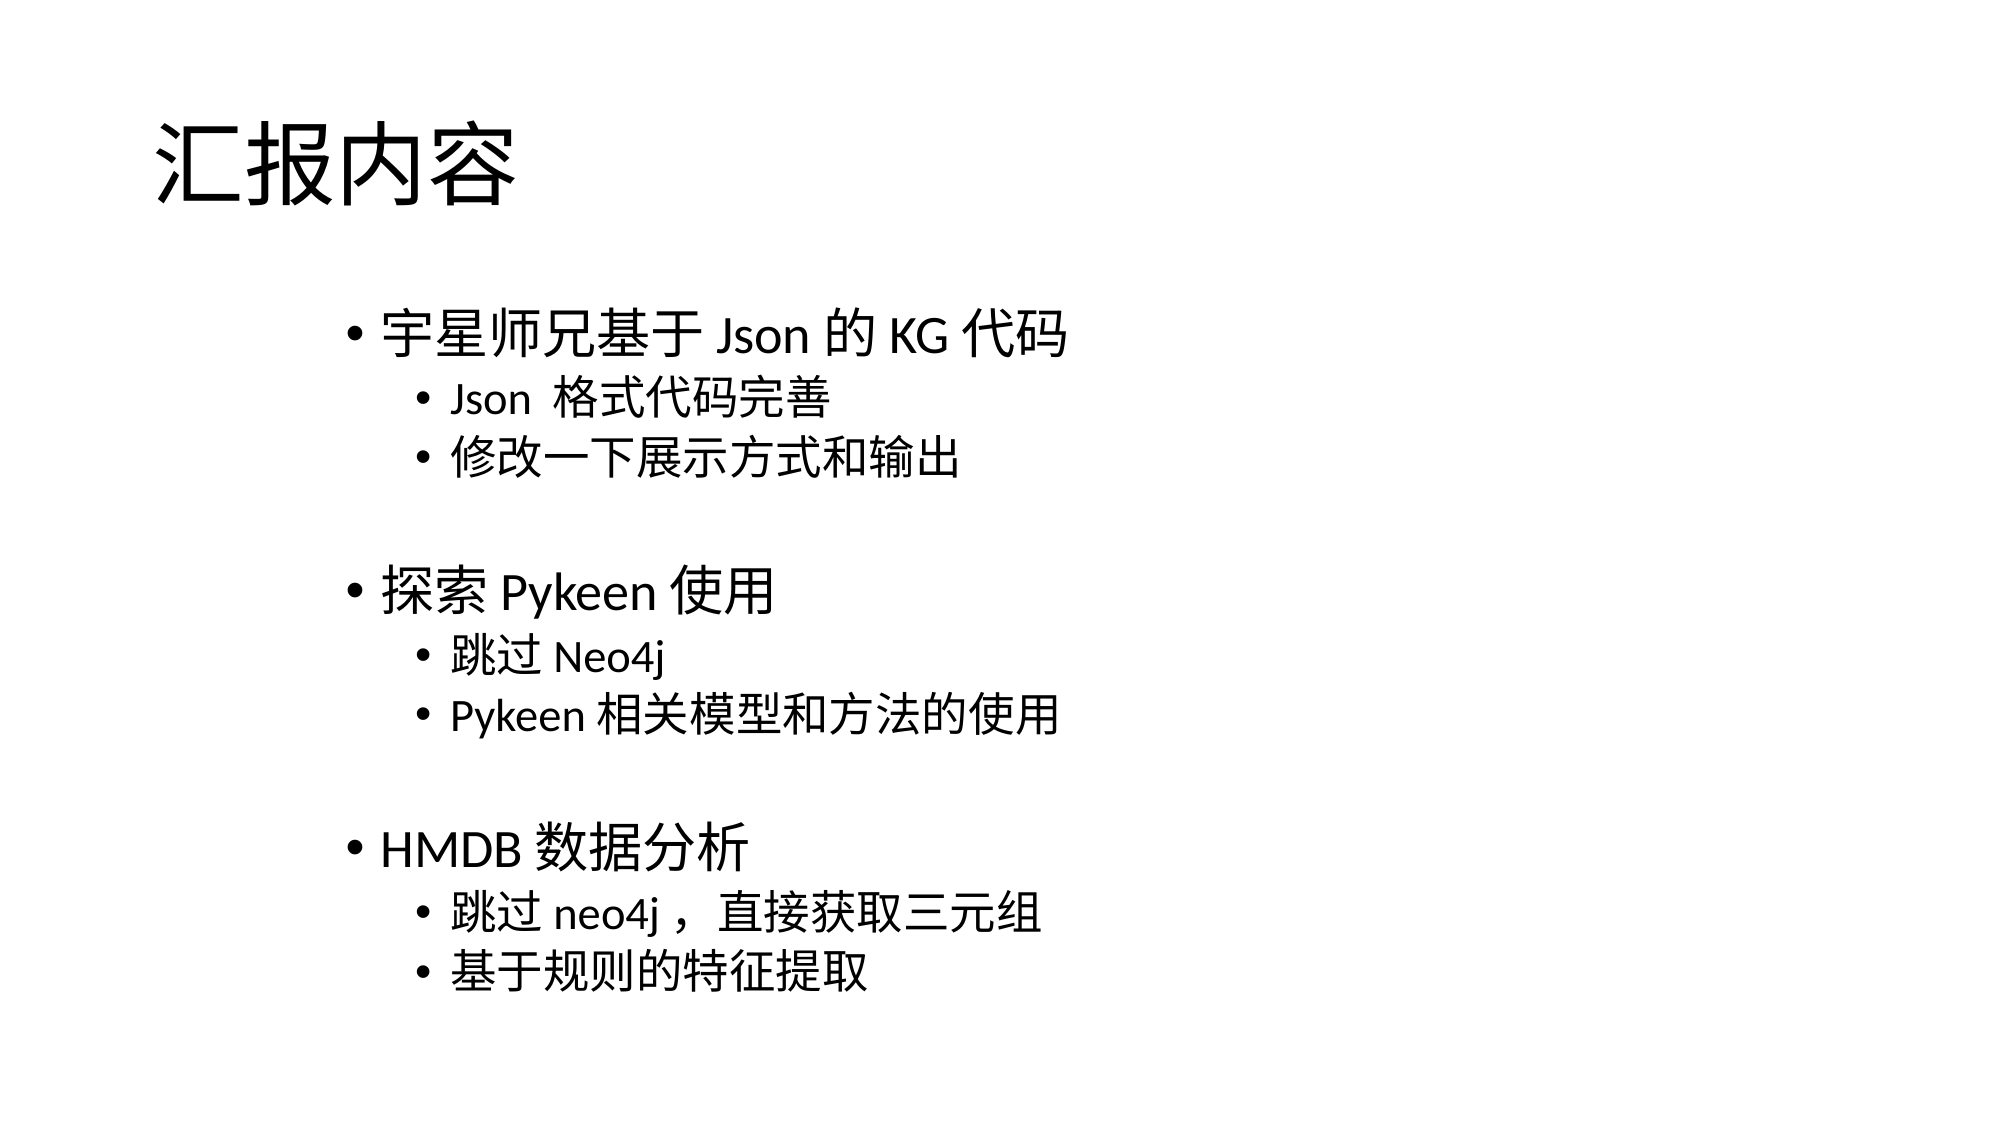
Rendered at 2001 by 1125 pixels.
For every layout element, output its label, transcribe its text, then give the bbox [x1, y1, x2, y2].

list 宇星师兄基于Json的KG代码 Json 格式代码完善 修改一下展示方式和输出 探索Pykeen使用 跳过Neo4j Pykeen相关模型和方法的使用 HMDB数据分析 跳过neo4j，直接获取三元组 基于规则的特征提取 [330, 299, 1215, 1014]
title 汇报内容 [137, 59, 1863, 278]
